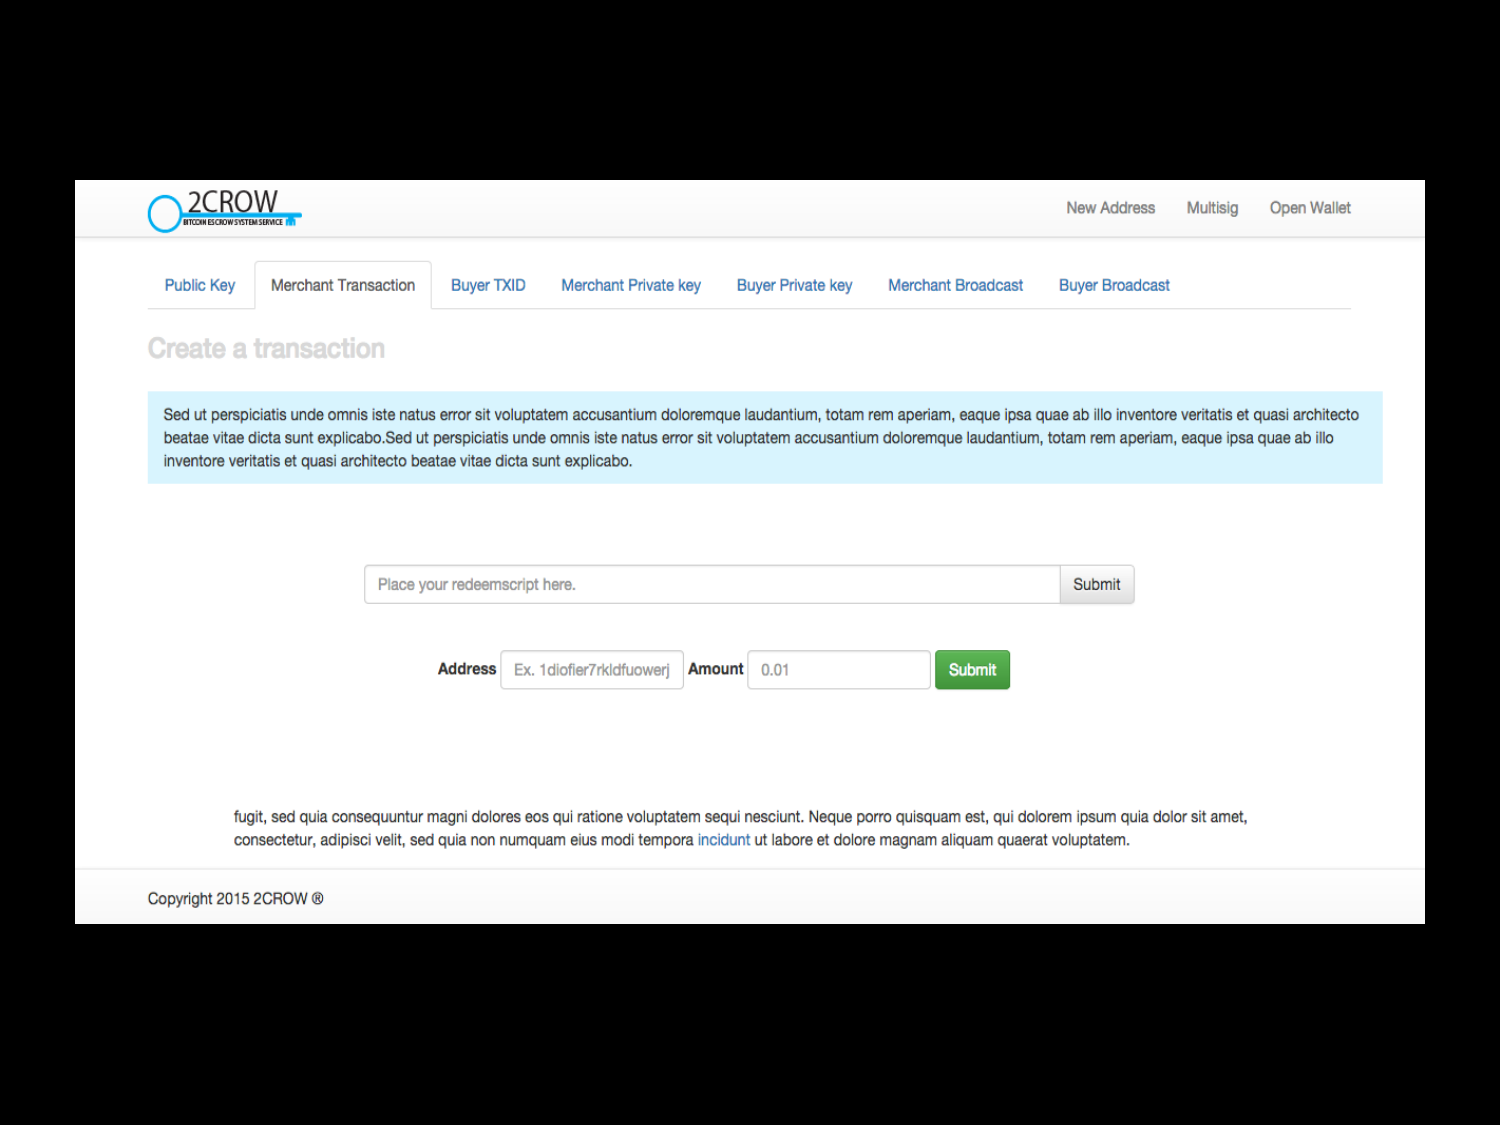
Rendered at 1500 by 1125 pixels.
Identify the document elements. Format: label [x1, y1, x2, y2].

list [74, 180, 1426, 924]
